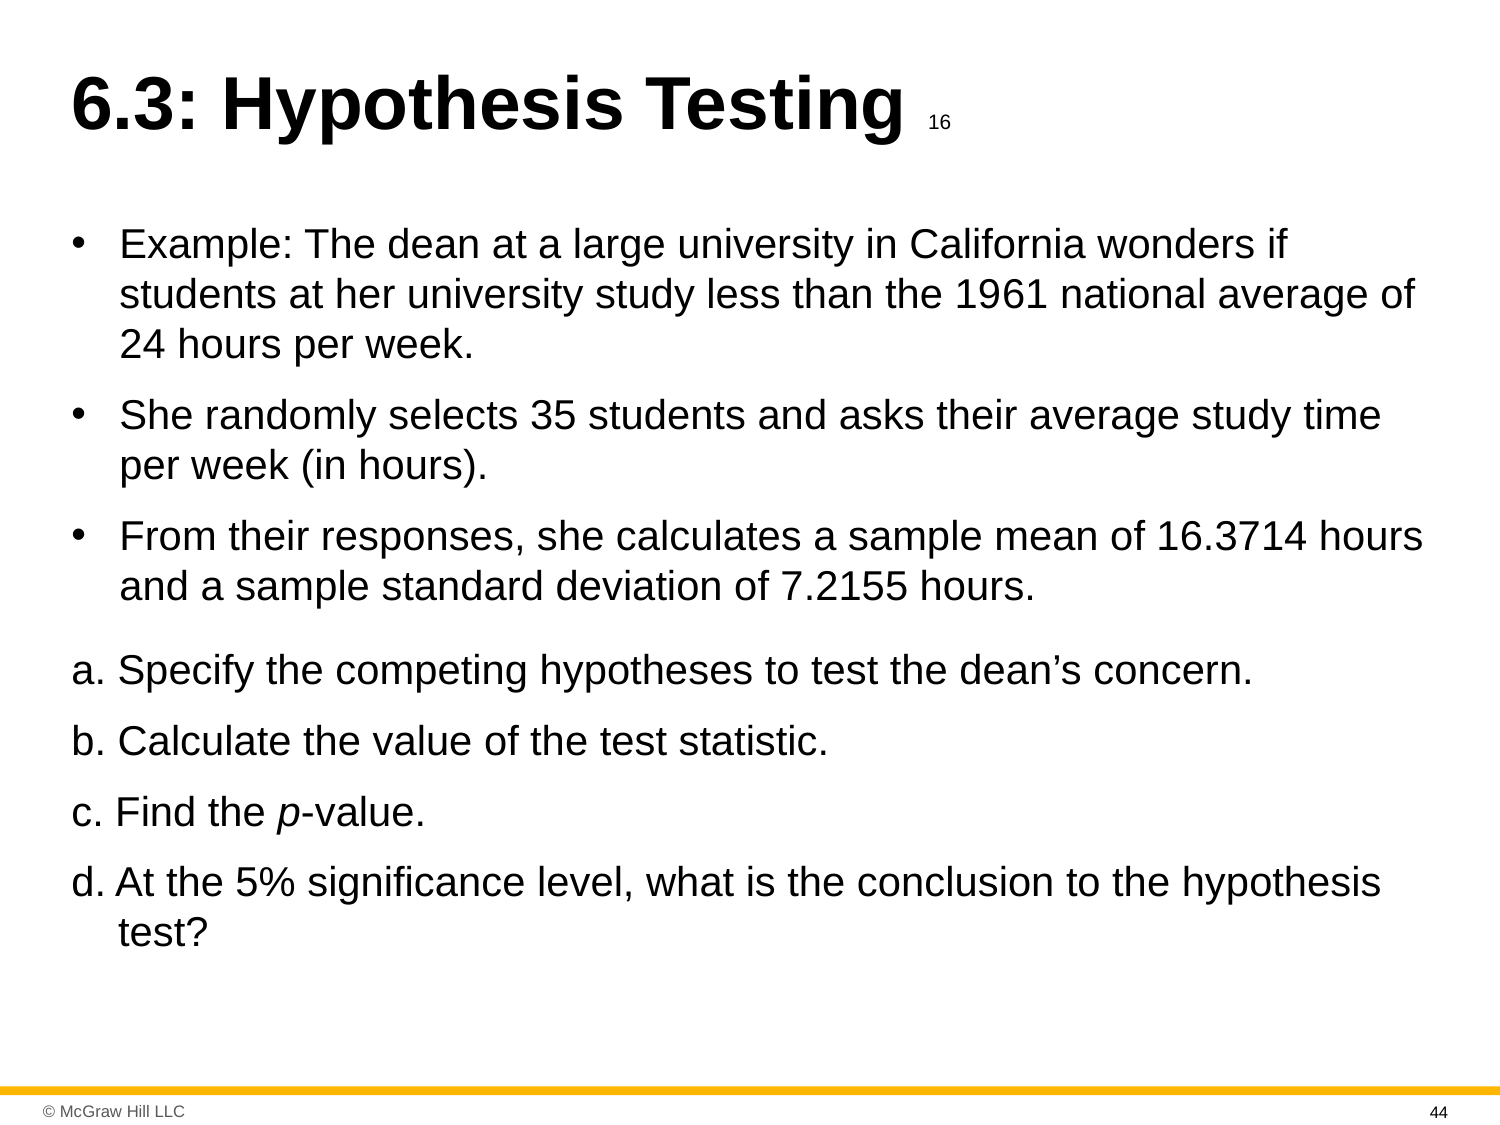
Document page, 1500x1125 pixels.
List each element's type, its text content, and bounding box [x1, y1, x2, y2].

list a. Specify the competing hypotheses to test the dean’s concern. b. Calculate the value of the test statistic. c. Find the p-value. d. At the 5% significance level, what is the conclusion to the hypothesis test? [56, 635, 1444, 1069]
title 6.3: Hypothesis Testing 16 [56, 31, 1444, 180]
list Example: The dean at a large university in California wonders if students at her university study less than the 19 61 national average of 24 hours per week. She randomly selects 35 students and asks their average study time per week (in hours). From their responses, she calculates a sample mean of 16.3714 hours and a sample standard deviation of 7.2155 hours. [56, 209, 1444, 616]
slide_number 44 [1415, 1094, 1474, 1122]
